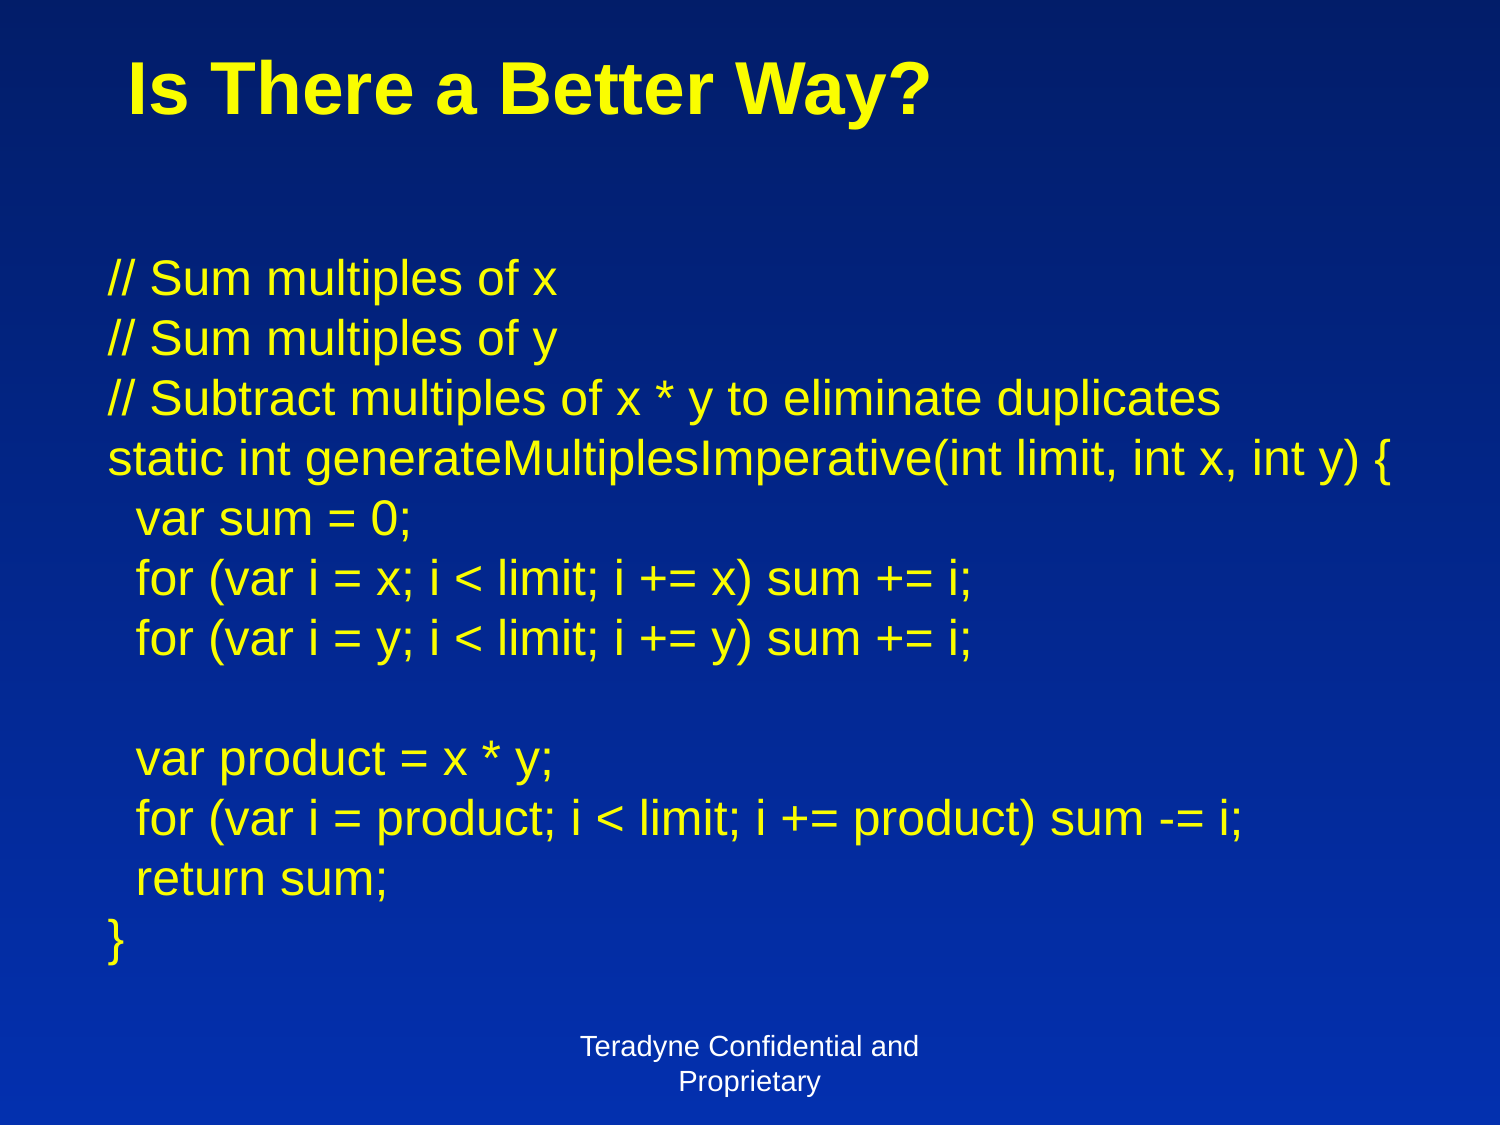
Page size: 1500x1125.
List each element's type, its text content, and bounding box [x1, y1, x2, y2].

footer Teradyne Confidential and Proprietary [512, 1024, 988, 1101]
list // Sum multiples of x // Sum multiples of y // Subtract multiples of x * y to eliminate duplicates static int generateMultiplesImperative(int limit, int x, int y) { var sum = 0; for (var i = x; i < limit; i += x) sum += i; for (var i = y; i < limit; i += y) sum += i; var product = x * y; for (var i = product; i < limit; i += product) sum -= i; return sum; } [0, 178, 1500, 1034]
title Is There a Better Way? [112, 37, 1388, 138]
